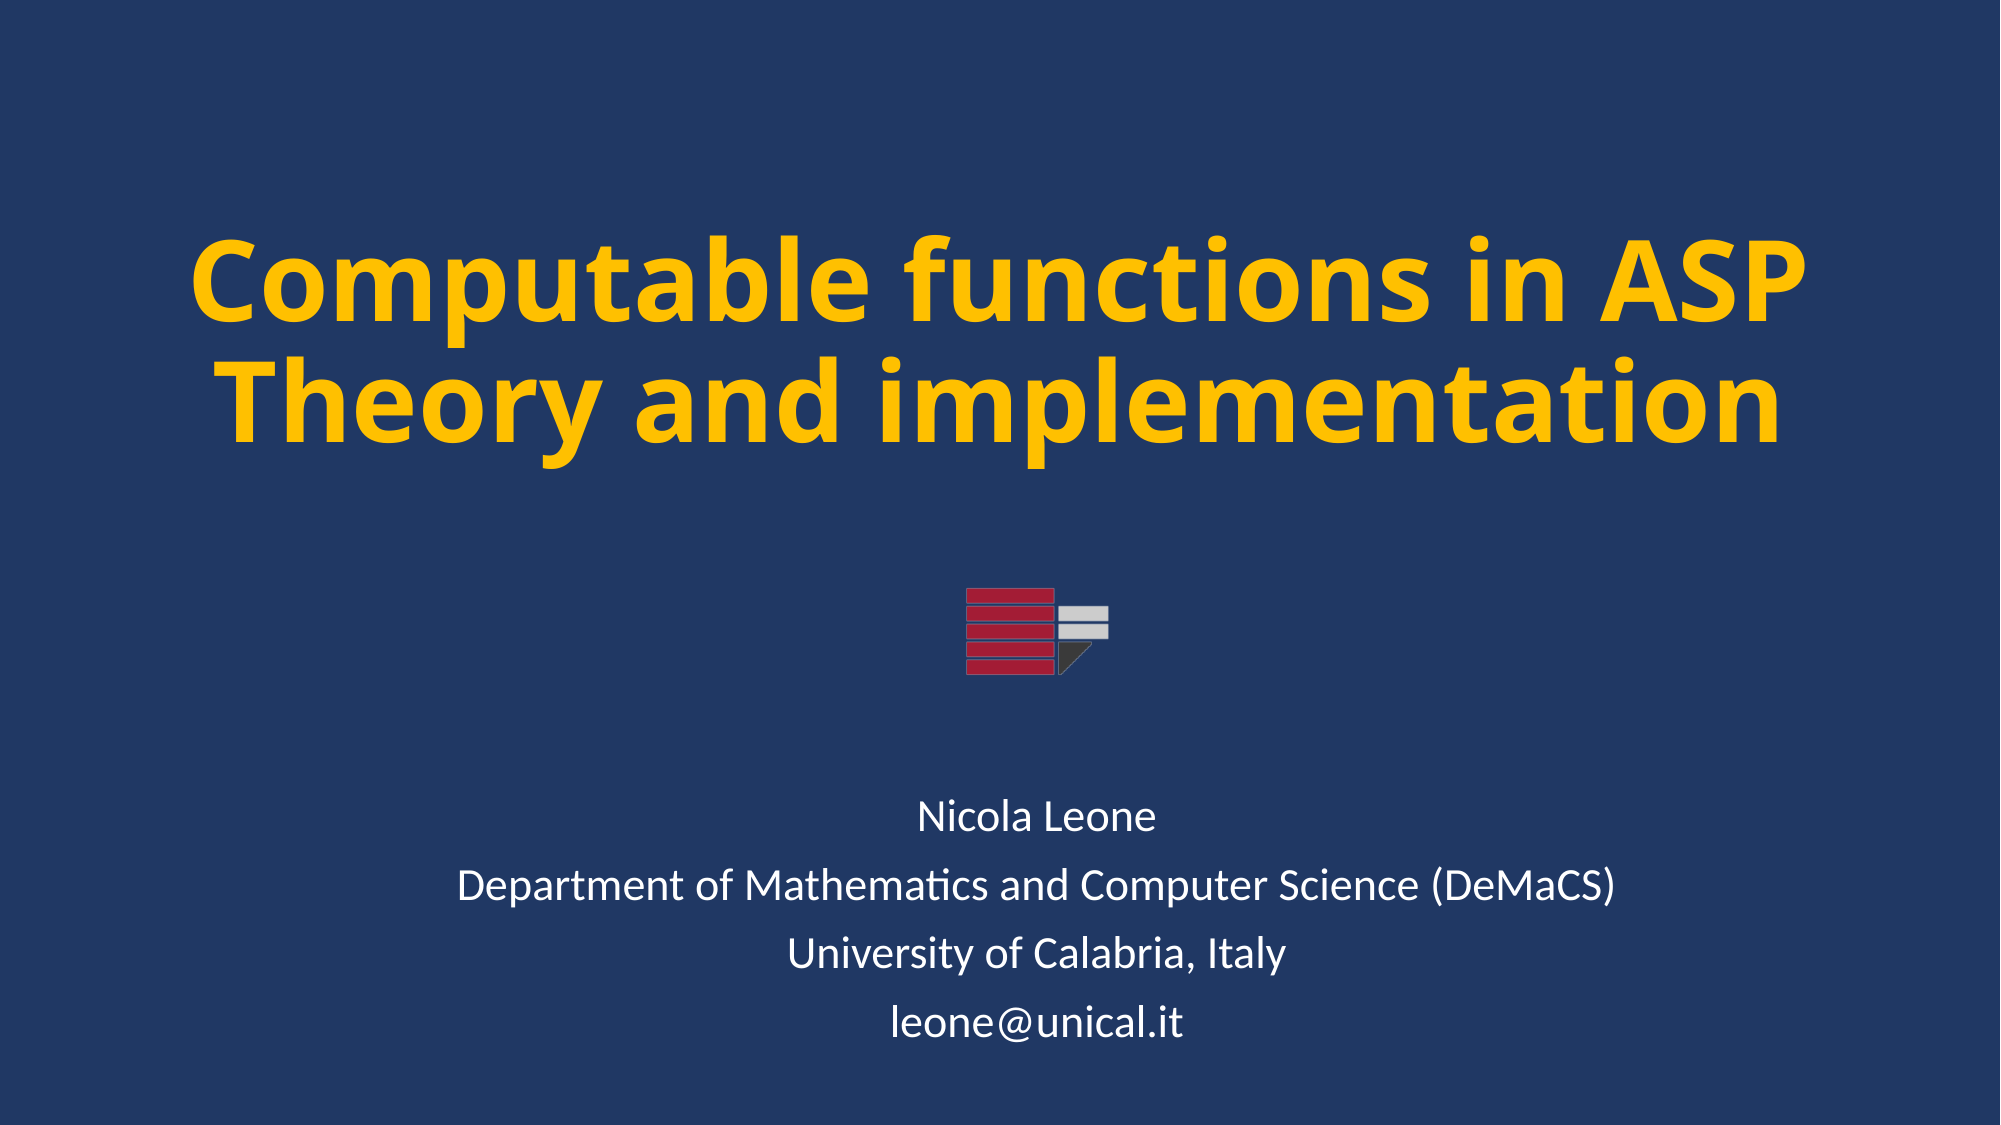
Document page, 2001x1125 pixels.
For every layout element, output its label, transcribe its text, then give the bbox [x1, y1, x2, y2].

subtitle Nicola Leone Department of Mathematics and Computer Science (DeMaCS) University of Calabria, Italy leone@unical.it [286, 784, 1787, 1056]
picture [961, 578, 1113, 681]
title Computable functions in ASP Theory and implementation [170, 83, 1830, 475]
